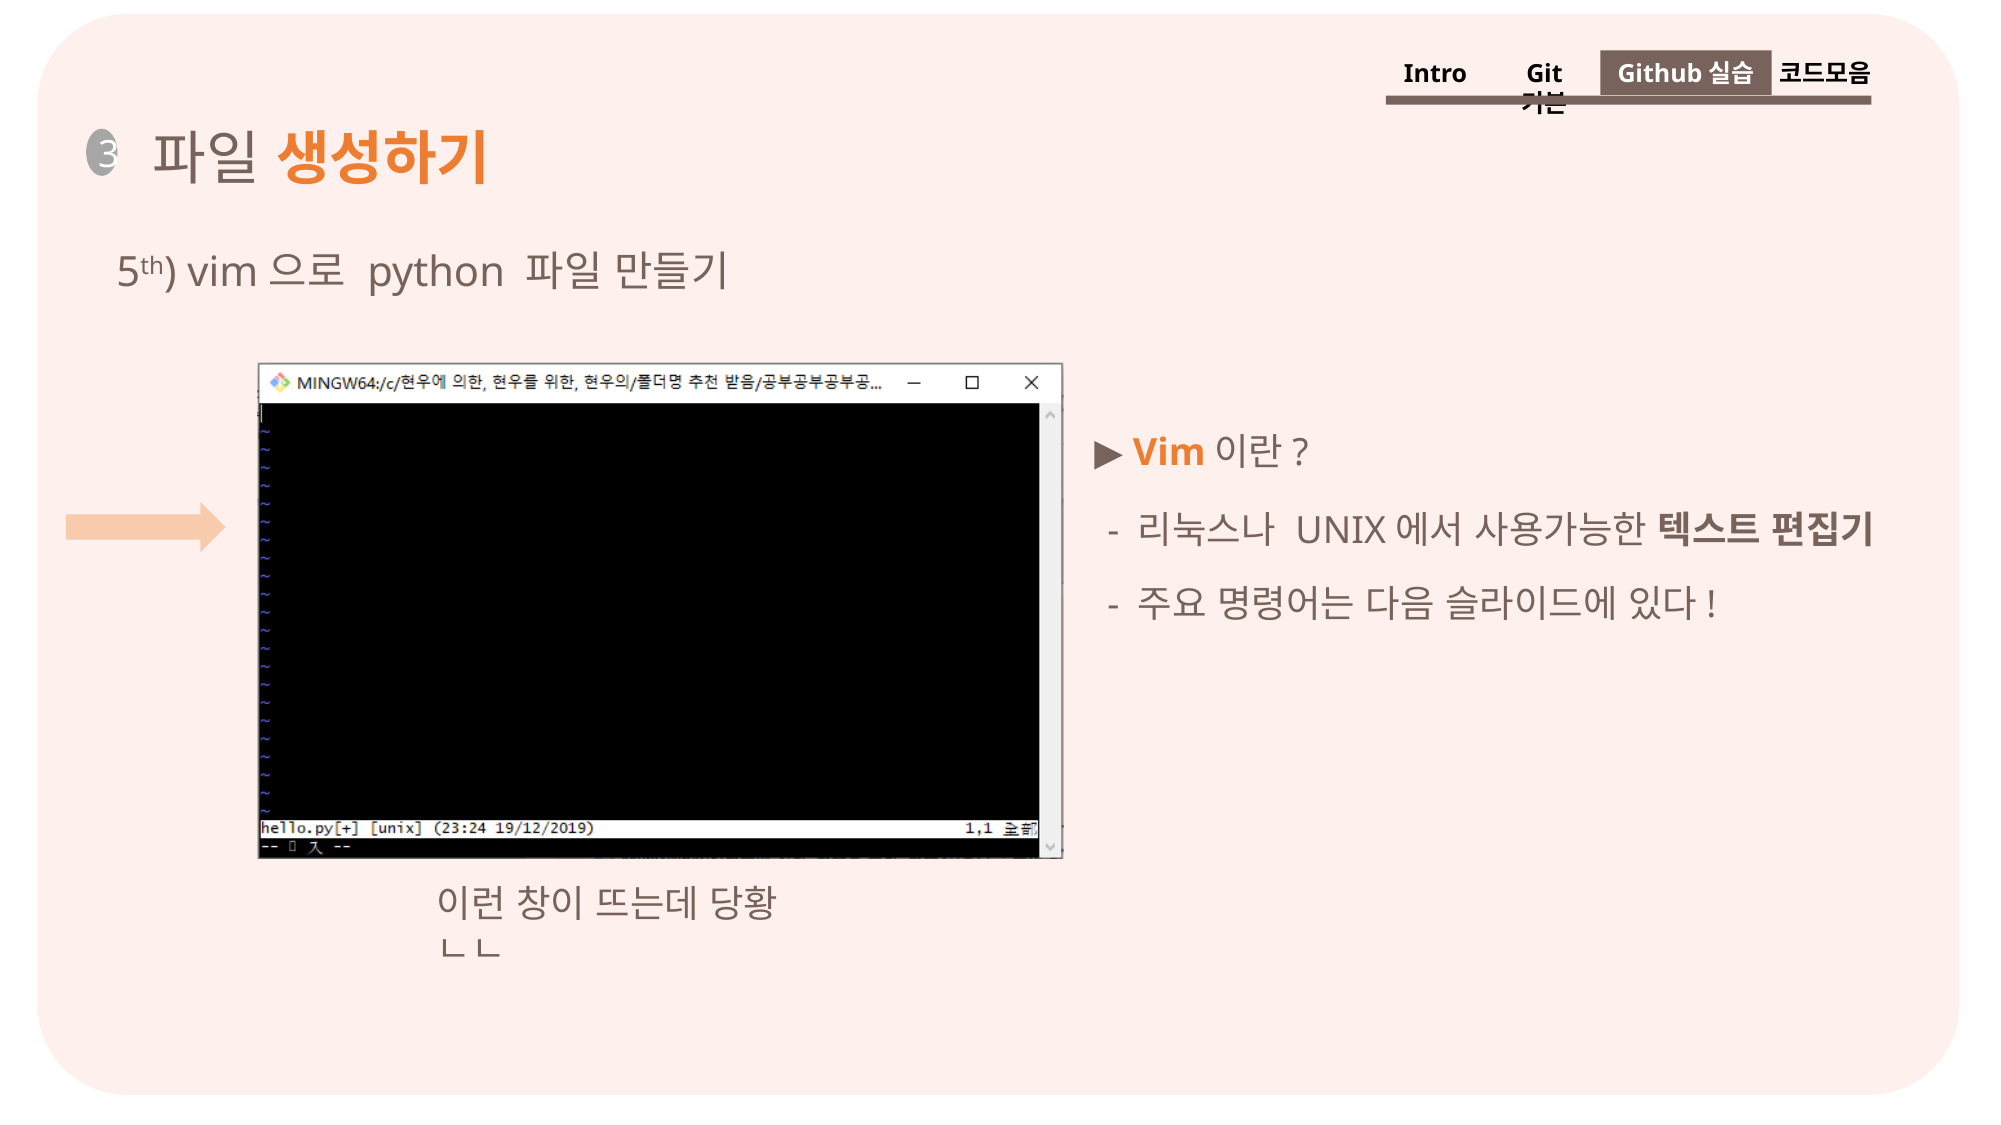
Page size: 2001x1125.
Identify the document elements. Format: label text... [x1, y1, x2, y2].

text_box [1079, 420, 1976, 633]
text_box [50, 114, 594, 201]
text_box 5th) vim으로 python 파일 만들기 [101, 237, 862, 303]
text_box 이런 창이 뜨는데 당황 ㄴㄴ [421, 872, 869, 977]
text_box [1385, 50, 1914, 105]
picture [257, 362, 1064, 859]
text_box [64, 499, 227, 555]
text_box [36, 12, 1961, 1096]
